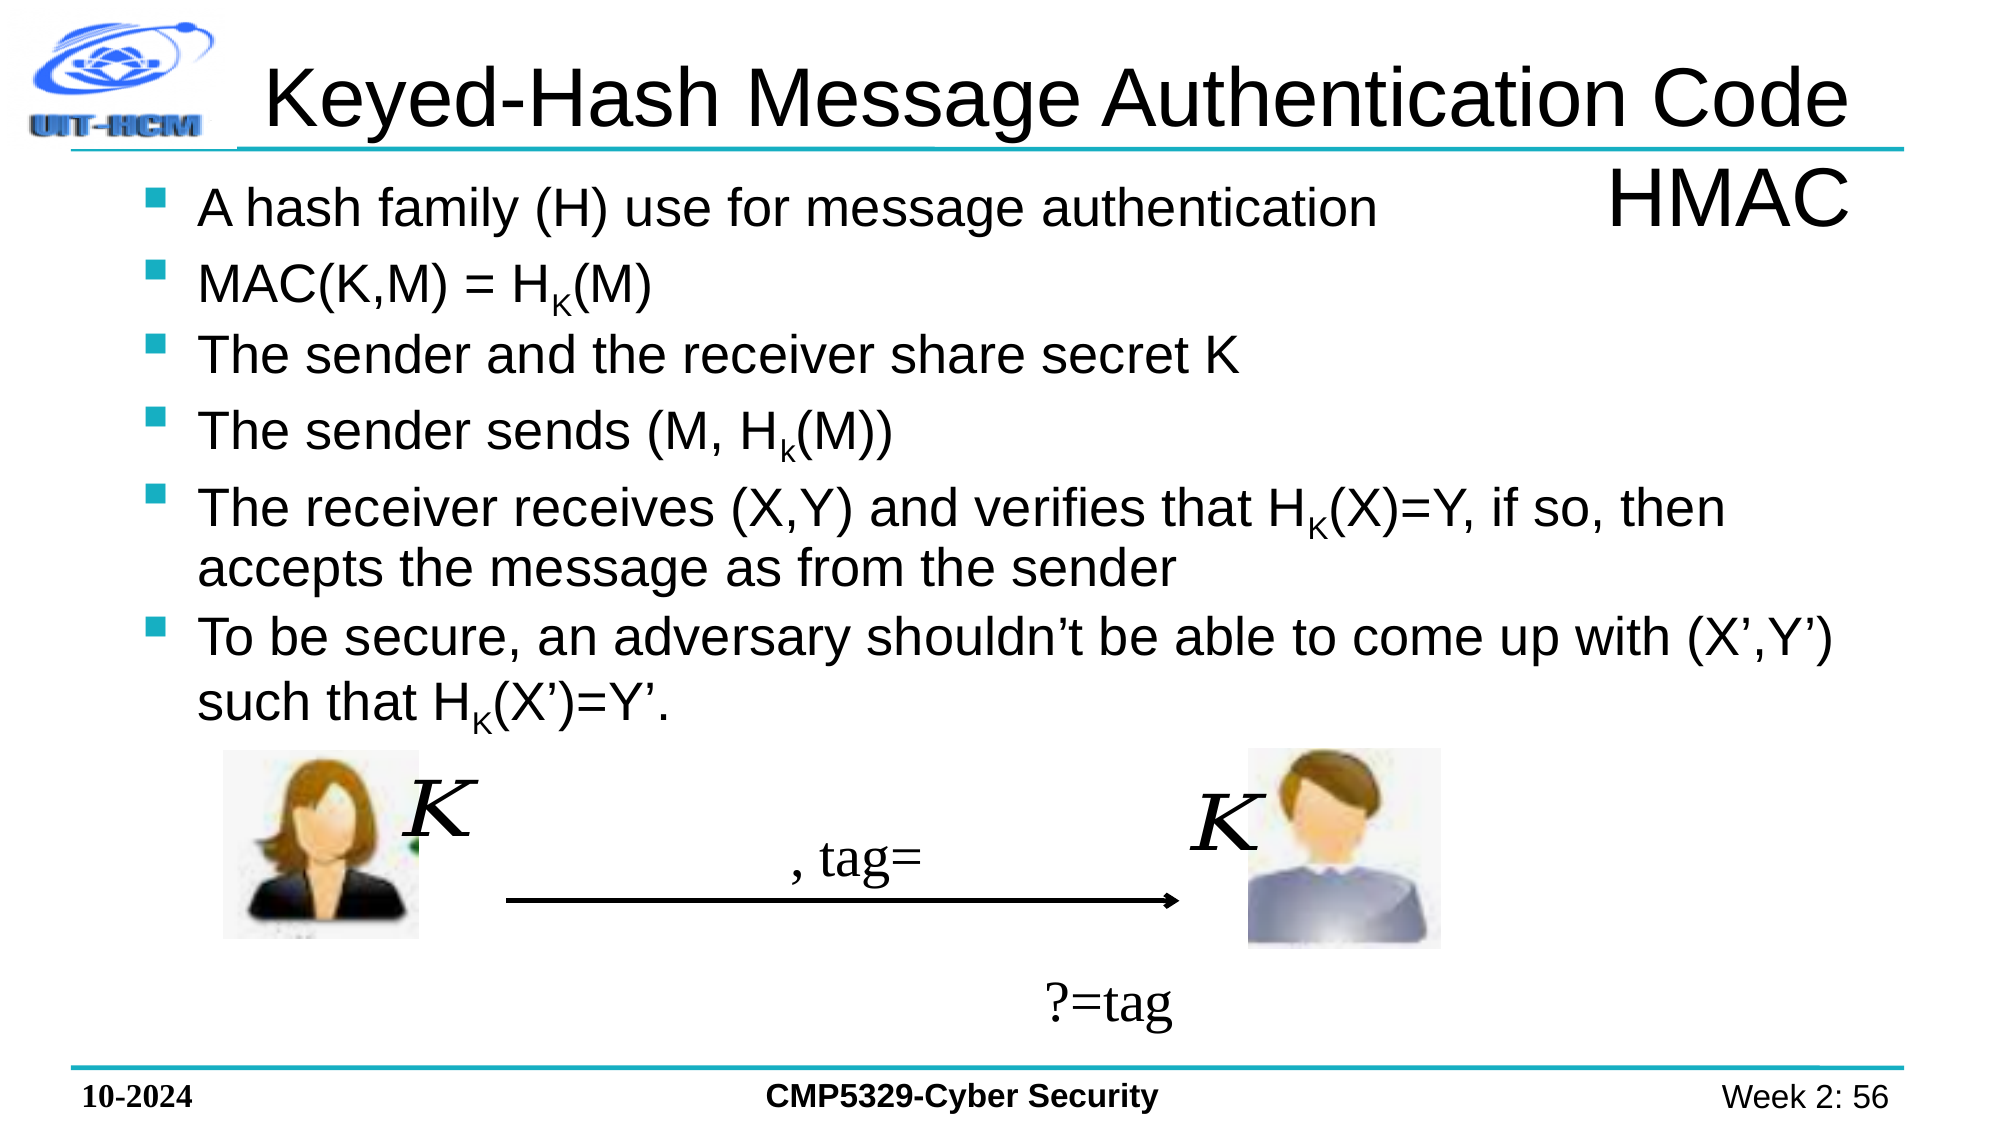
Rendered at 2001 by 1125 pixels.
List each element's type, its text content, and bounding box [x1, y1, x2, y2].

list A hash family (H) use for message authentication MAC(K,M) = HK(M) The sender and the receiver share secret K The sender sends (M, Hk(M)) The receiver receives (X,Y) and verifies that HK(X)=Y, if so, then accepts the message as from the sender To be secure, an adversary shouldn’t be able to come up with (X’,Y’) such that HK(X’)=Y’. [125, 172, 1941, 728]
picture [7, 8, 237, 149]
picture [222, 750, 420, 939]
title Keyed-Hash Message Authentication Code HMAC [200, 78, 1867, 172]
picture [1247, 748, 1441, 950]
